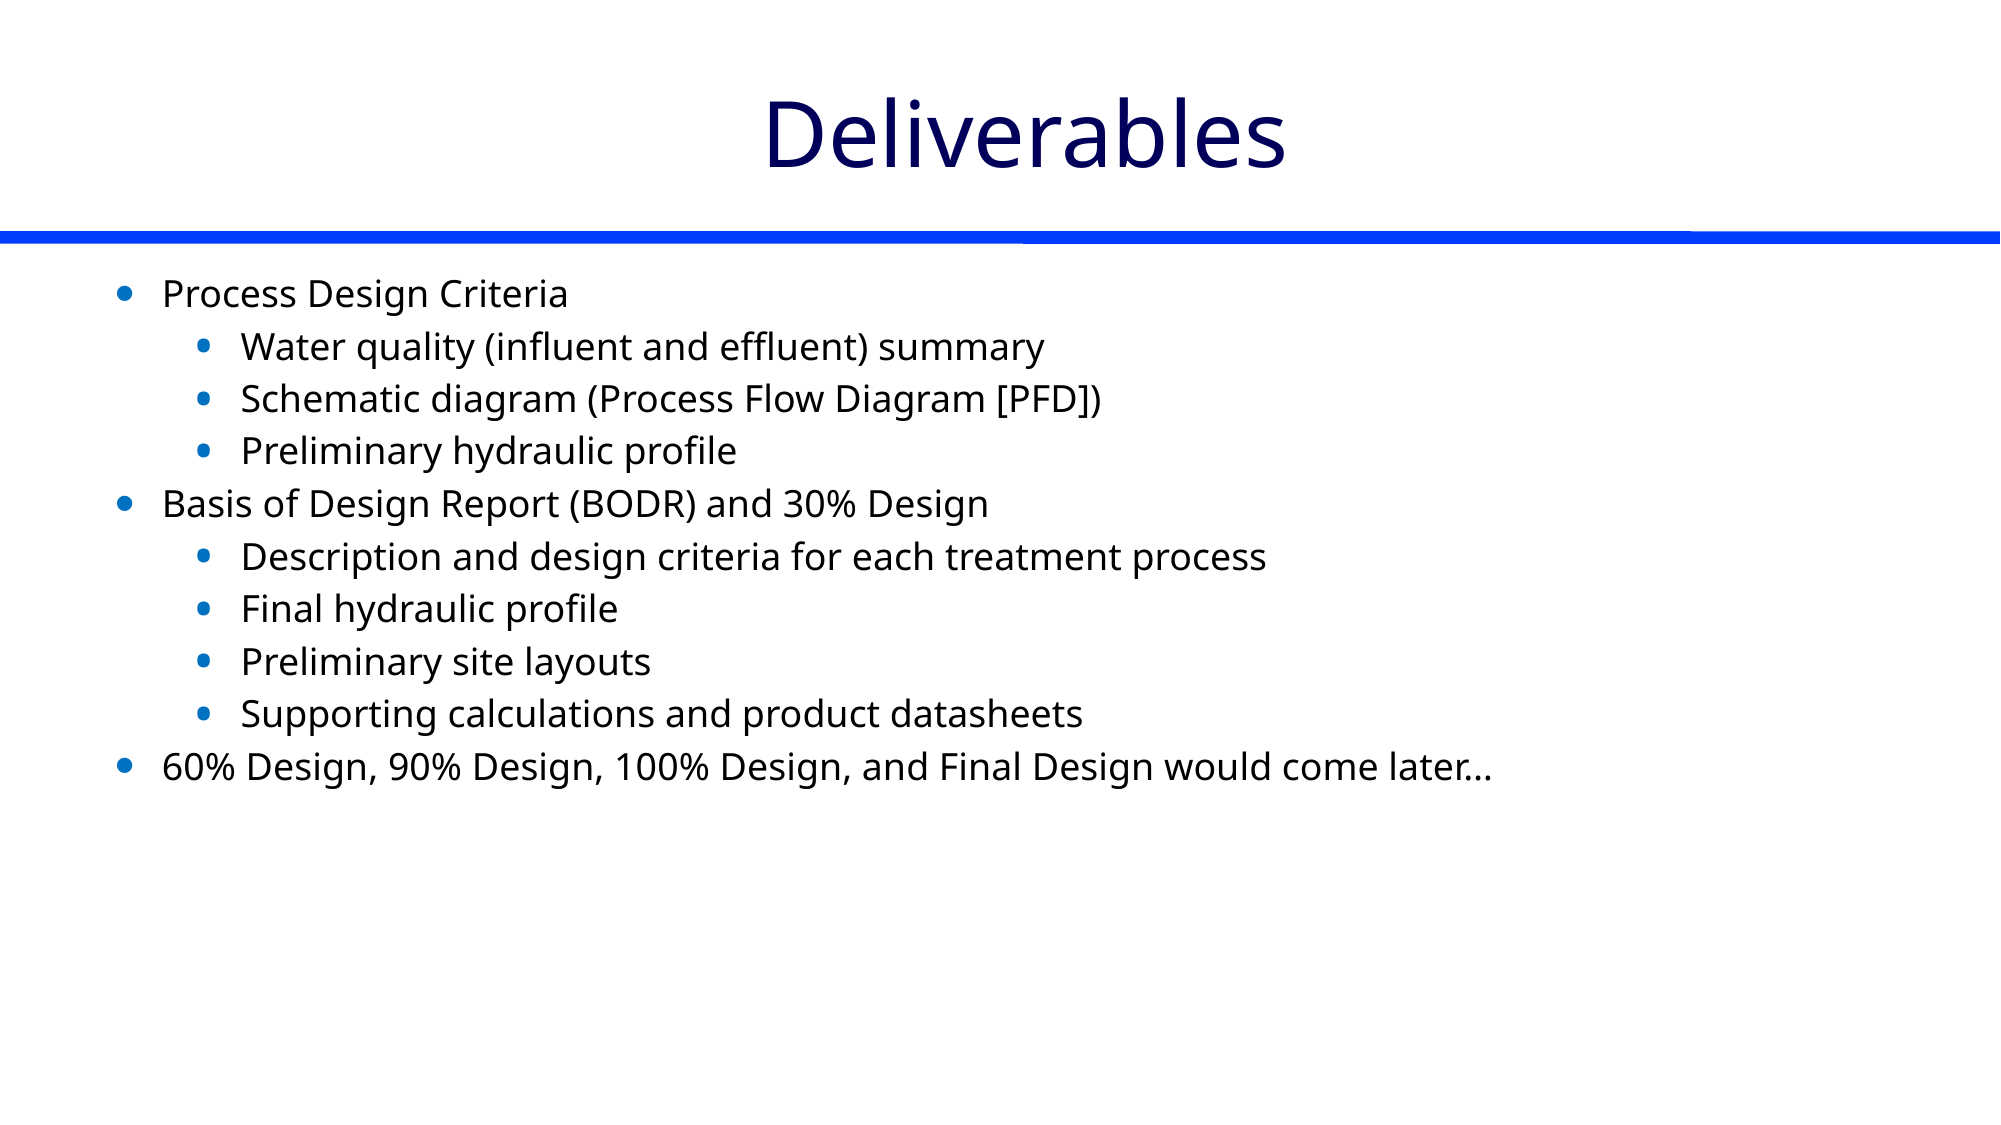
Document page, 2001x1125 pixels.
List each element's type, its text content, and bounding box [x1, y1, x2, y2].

title Deliverables [99, 37, 1950, 225]
list Process Design Criteria Water quality (influent and effluent) summary Schematic diagram (Process Flow Diagram [PFD]) Preliminary hydraulic profile Basis of Design Report (BODR) and 30% Design Description and design criteria for each treatment process Final hydraulic profile Preliminary site layouts Supporting calculations and product datasheets 60% Design, 90% Design, 100% Design, and Final Design would come later… [99, 262, 1901, 1006]
